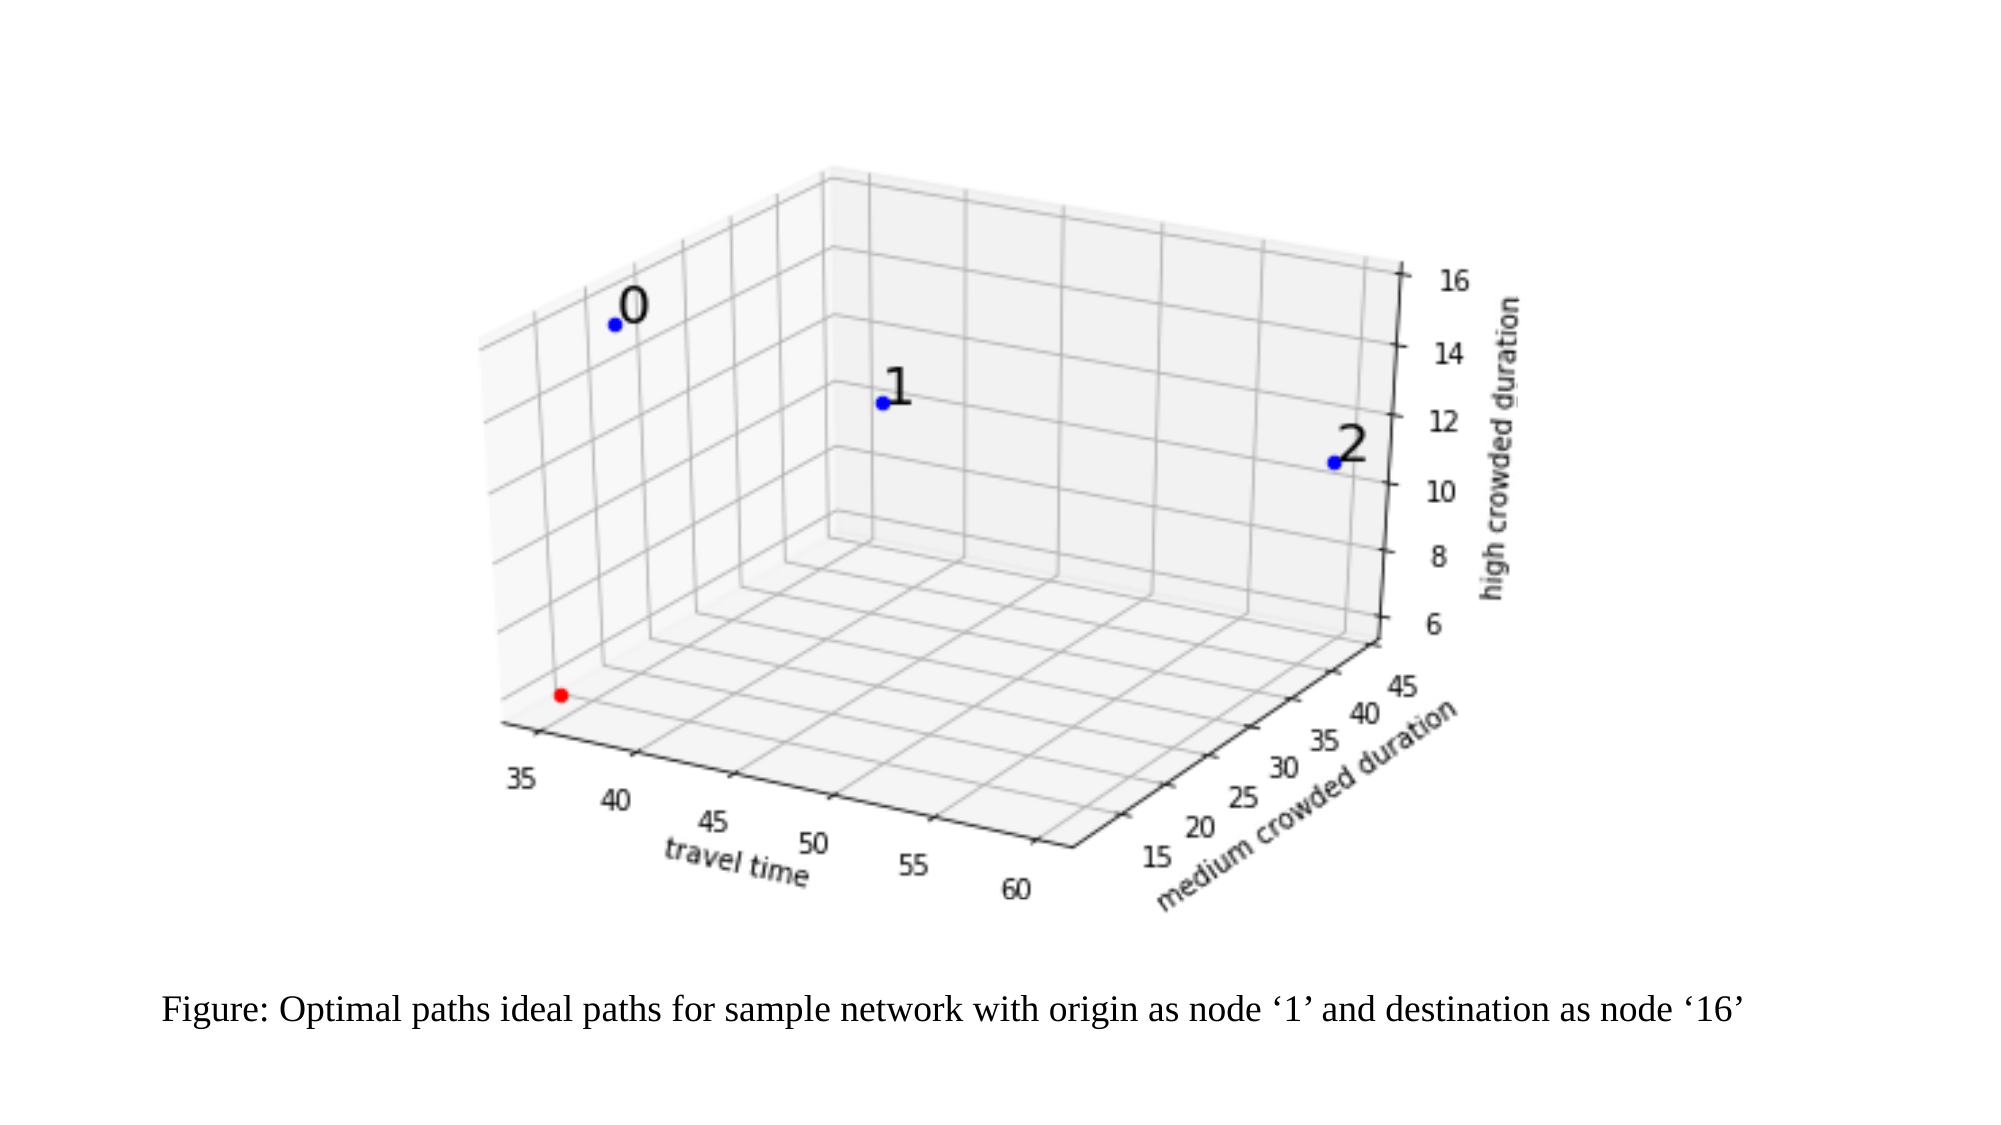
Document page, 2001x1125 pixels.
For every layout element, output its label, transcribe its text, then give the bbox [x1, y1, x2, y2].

picture [320, 89, 1545, 926]
text_box Figure: Optimal paths ideal paths for sample network with origin as node ‘1’ and destination as node ‘16’ [131, 973, 1778, 1037]
